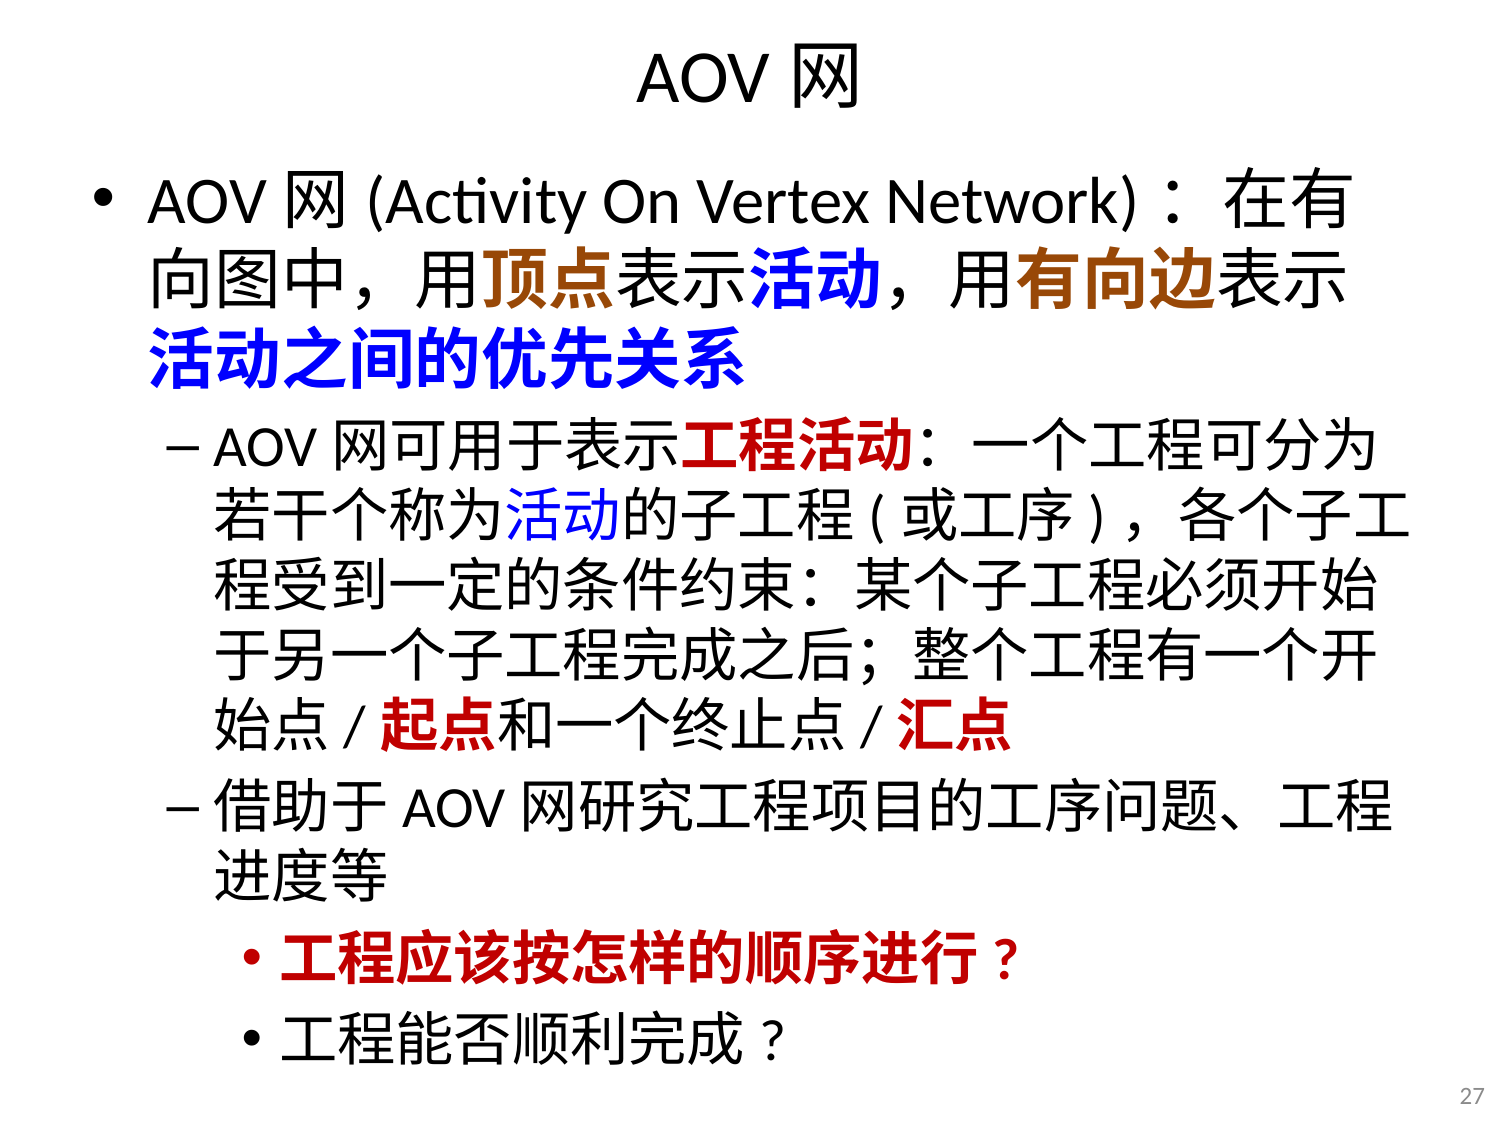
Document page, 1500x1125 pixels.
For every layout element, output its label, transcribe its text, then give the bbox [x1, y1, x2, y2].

list AOV网(Activity On Vertex Network)：在有向图中，用顶点表示活动，用有向边表示活动之间的优先关系 AOV网可用于表示工程活动：一个工程可分为若干个称为活动的子工程(或工序)，各个子工程受到一定的条件约束：某个子工程必须开始于另一个子工程完成之后；整个工程有一个开始点/起点和一个终止点/汇点 借助于AOV网研究工程项目的工序问题、工程进度等 工程应该按怎样的顺序进行? 工程能否顺利完成? [76, 149, 1427, 1125]
title AOV网 [75, 0, 1425, 149]
slide_number 27 [1435, 1065, 1500, 1125]
